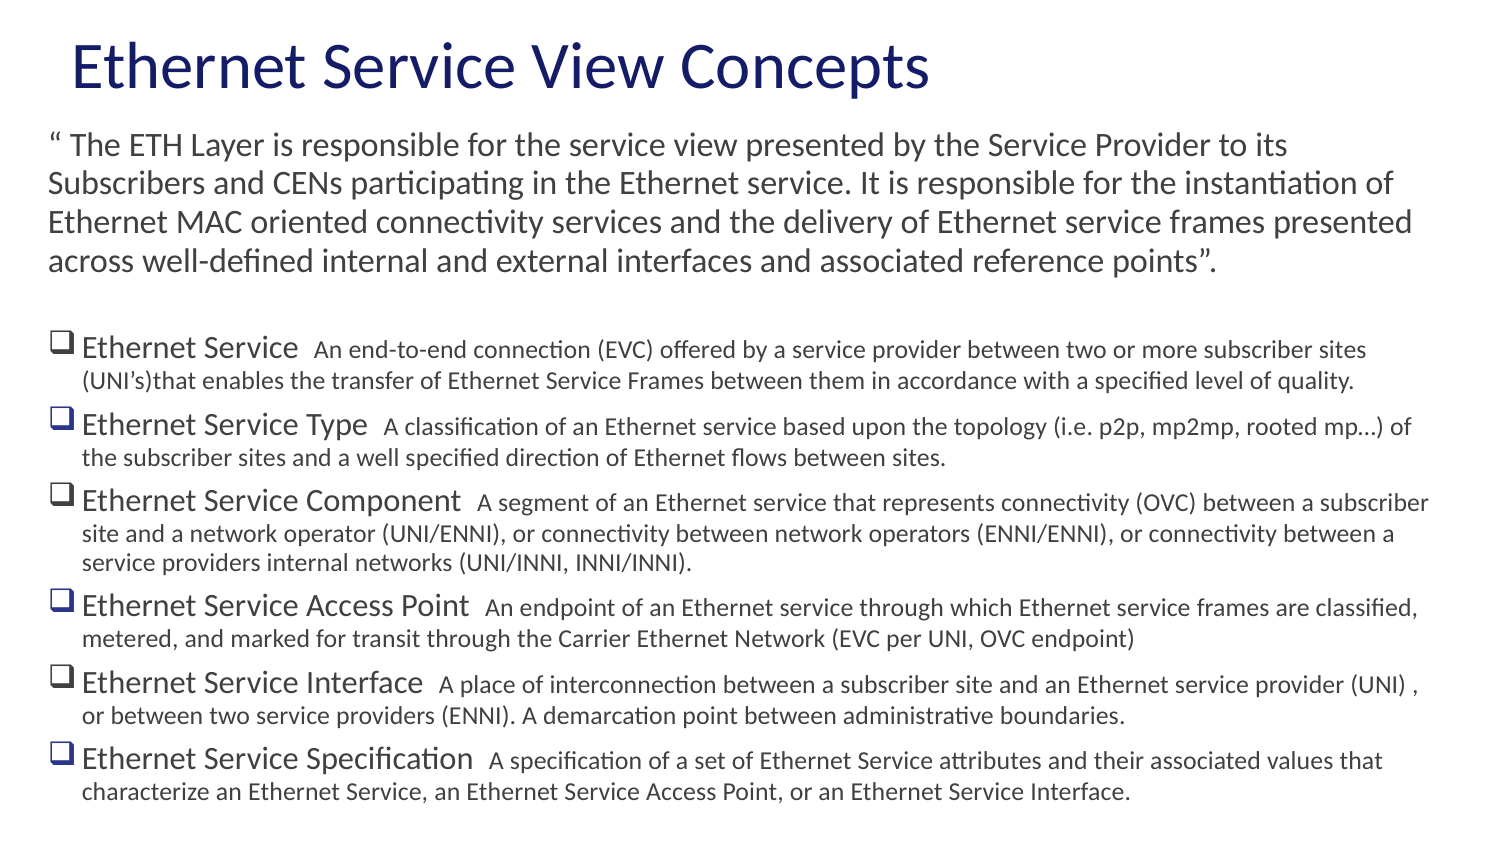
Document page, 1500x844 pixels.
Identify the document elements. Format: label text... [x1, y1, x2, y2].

title Ethernet Service View Concepts [71, 0, 1349, 125]
list “ The ETH Layer is responsible for the service view presented by the Service Provider to its Subscribers and CENs participating in the Ethernet service. It is responsible for the instantiation of Ethernet MAC oriented connectivity services and the delivery of Ethernet service frames presented across well-defined internal and external interfaces and associated reference points”. Ethernet Service An end-to-end connection (EVC) offered by a service provider between two or more subscriber sites (UNI’s)that enables the transfer of Ethernet Service Frames between them in accordance with a specified level of quality. Ethernet Service Type A classification of an Ethernet service based upon the topology (i.e. p2p, mp2mp, rooted mp…) of the subscriber sites and a well specified direction of Ethernet flows between sites. Ethernet Service Component A segment of an Ethernet service that represents connectivity (OVC) between a subscriber site and a network operator (UNI/ENNI), or connectivity between network operators (ENNI/ENNI), or connectivity between a service providers internal networks (UNI/INNI, INNI/INNI). Ethernet Service Access Point An endpoint of an Ethernet service through which Ethernet service frames are classified, metered, and marked for transit through the Carrier Ethernet Network (EVC per UNI, OVC endpoint) Ethernet Service Interface A place of interconnection between a subscriber site and an Ethernet service provider (UNI) , or between two service providers (ENNI). A demarcation point between administrative boundaries. Ethernet Service Specification A specification of a set of Ethernet Service attributes and their associated values that characterize an Ethernet Service, an Ethernet Service Access Point, or an Ethernet Service Interface. [32, 125, 1465, 830]
